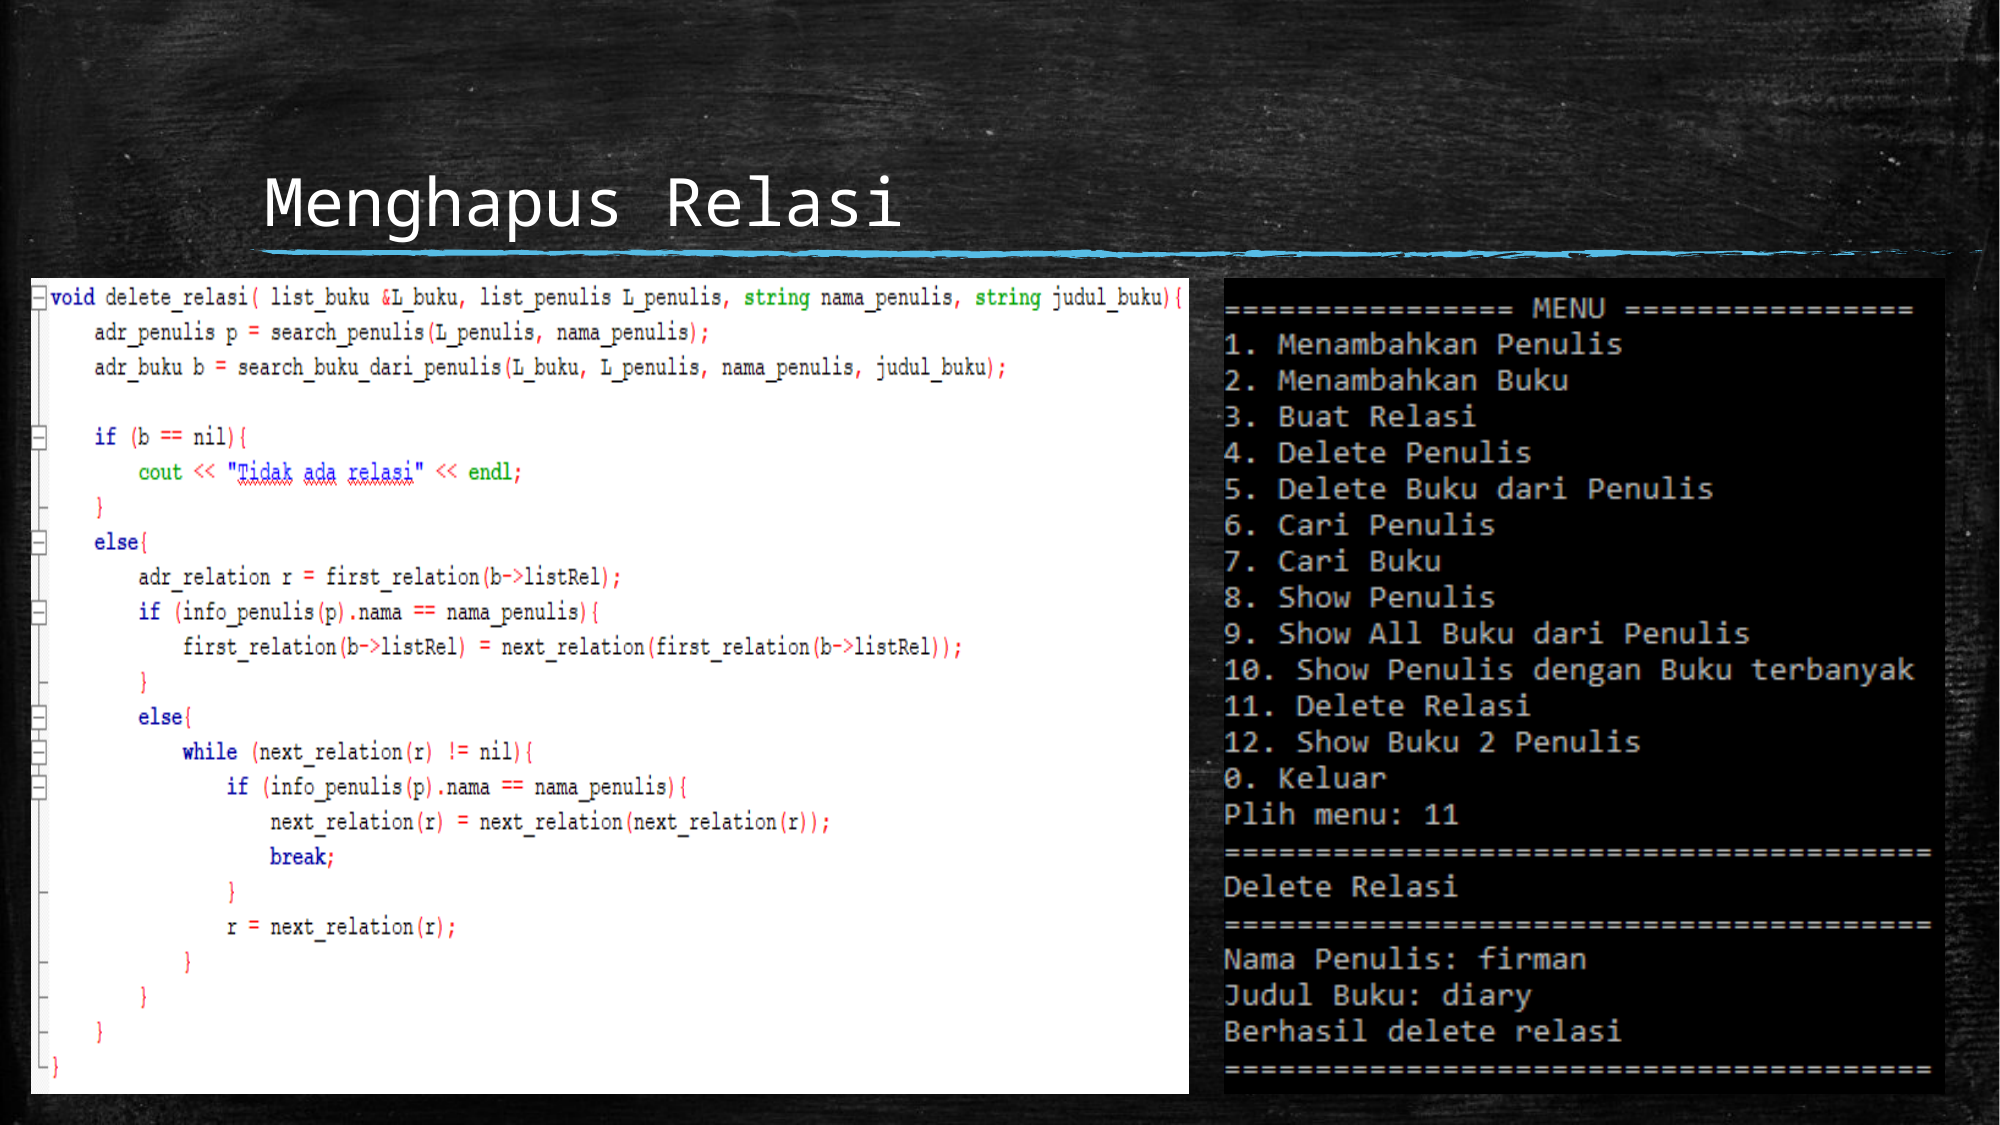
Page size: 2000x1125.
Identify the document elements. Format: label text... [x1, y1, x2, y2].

picture [1224, 278, 1945, 1094]
title Menghapus Relasi [249, 80, 1750, 248]
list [31, 278, 1189, 1094]
